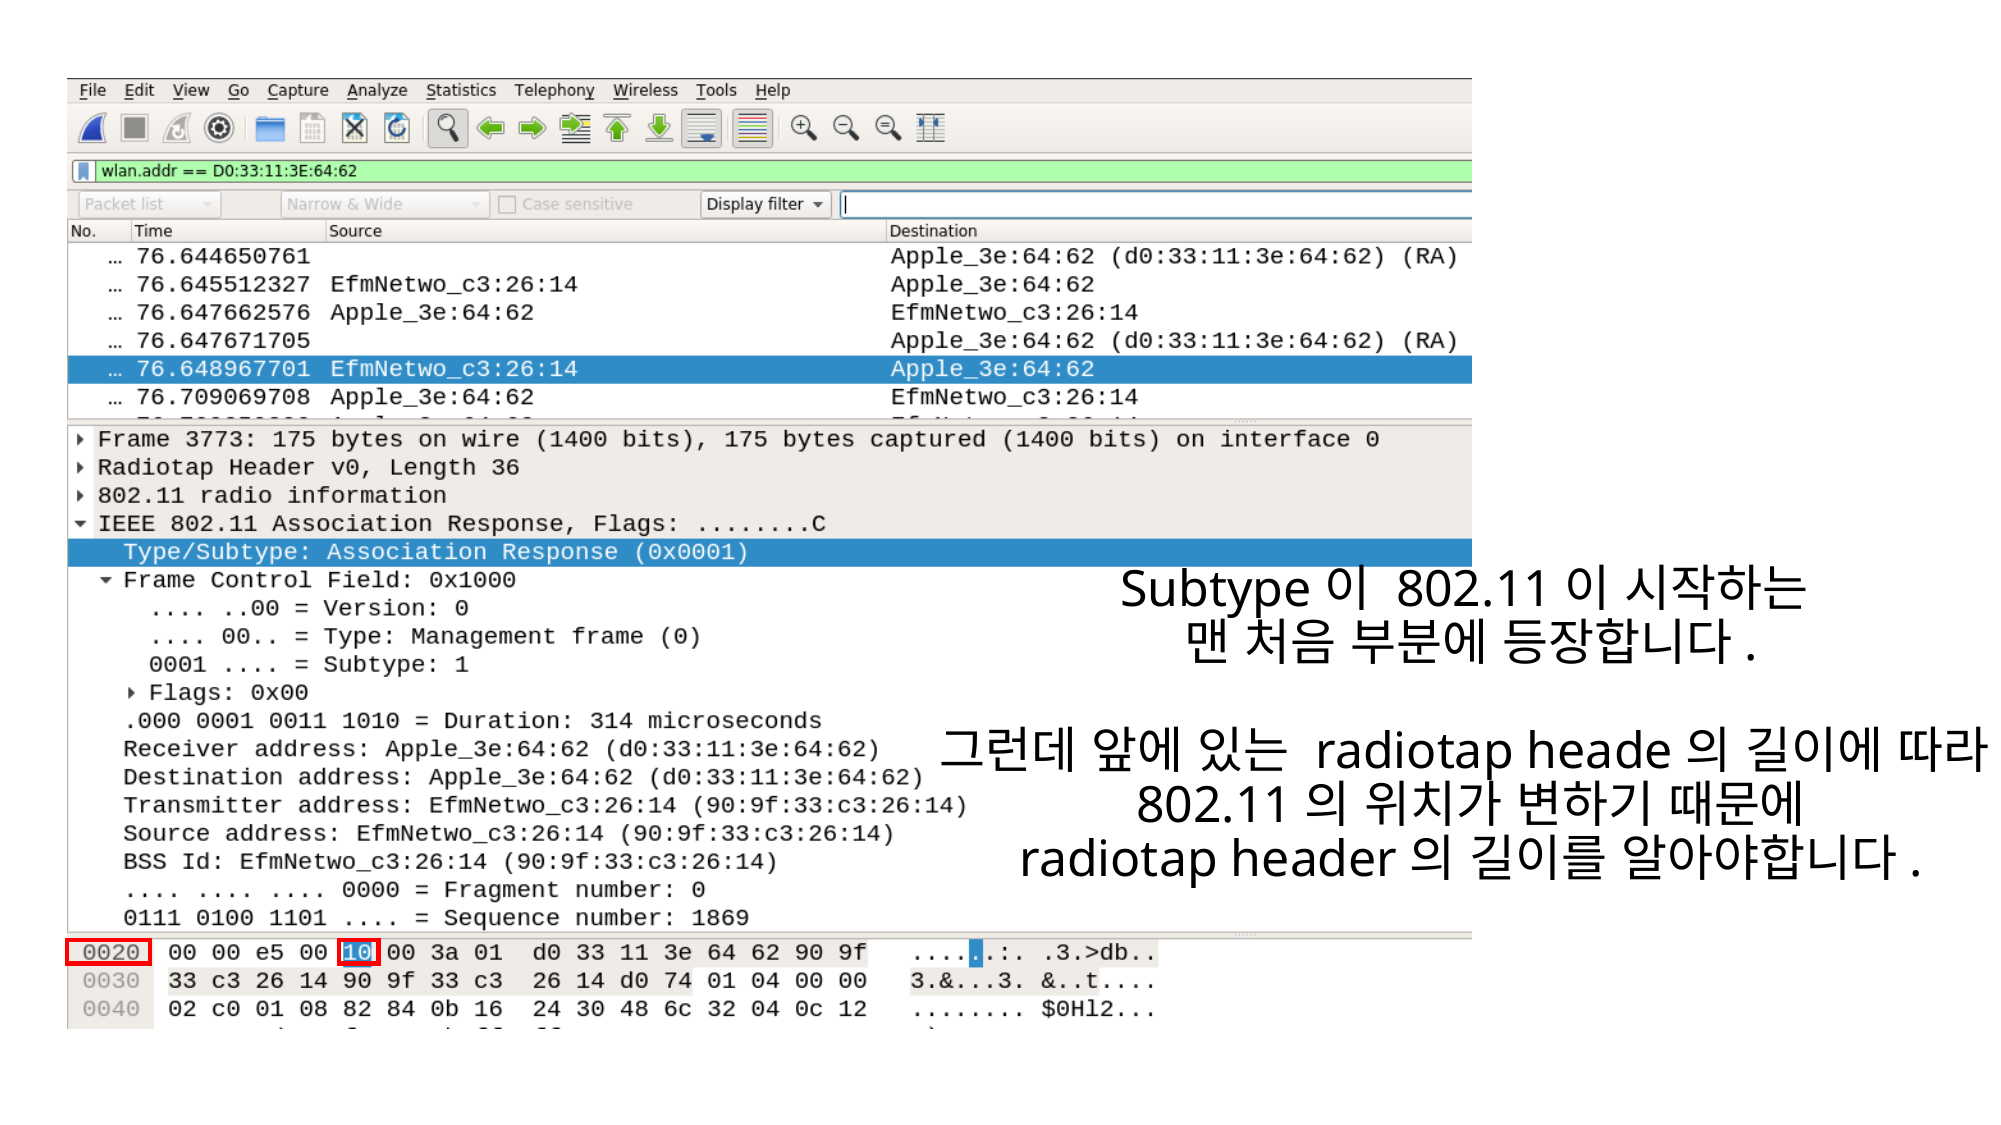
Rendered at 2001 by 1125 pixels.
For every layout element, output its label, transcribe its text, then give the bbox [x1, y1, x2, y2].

picture [67, 78, 1472, 1029]
title Subtype이 802.11이 시작하는 맨 처음 부분에 등장합니다. 그런데 앞에 있는 radiotap heade의 길이에 따라 802.11의 위치가 변하기 때문에 radiotap header의 길이를 알아야합니다. [1472, 462, 2000, 1009]
